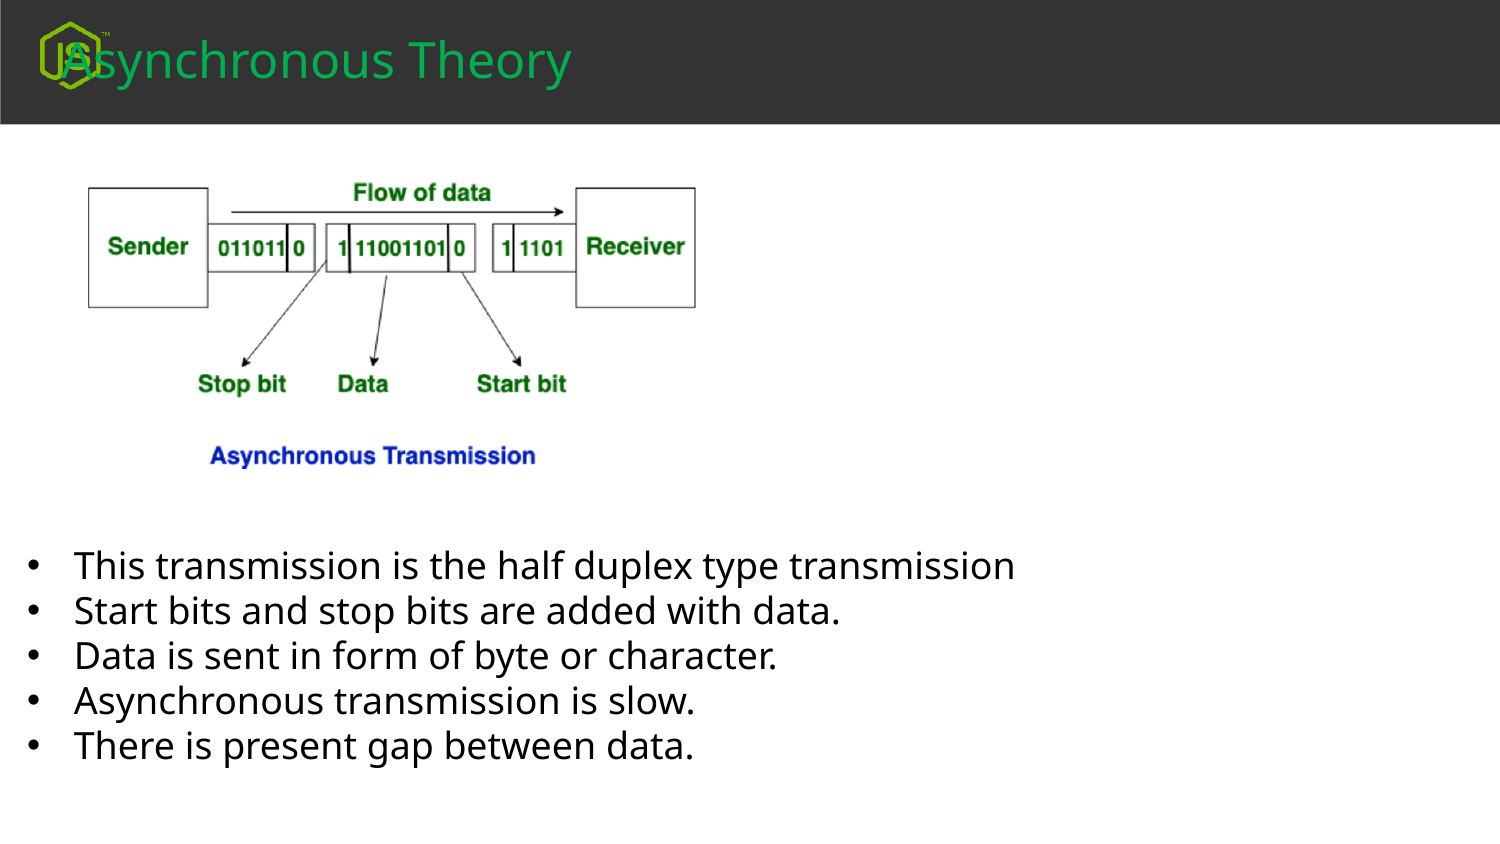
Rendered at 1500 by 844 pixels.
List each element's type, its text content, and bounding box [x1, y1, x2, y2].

text_box Asynchronous Theory [47, 21, 600, 96]
text_box This transmission is the half duplex type transmission Start bits and stop bits are added with data. Data is sent in form of byte or character. Asynchronous transmission is slow. There is present gap between data. [12, 534, 1032, 775]
picture [0, 0, 1500, 844]
